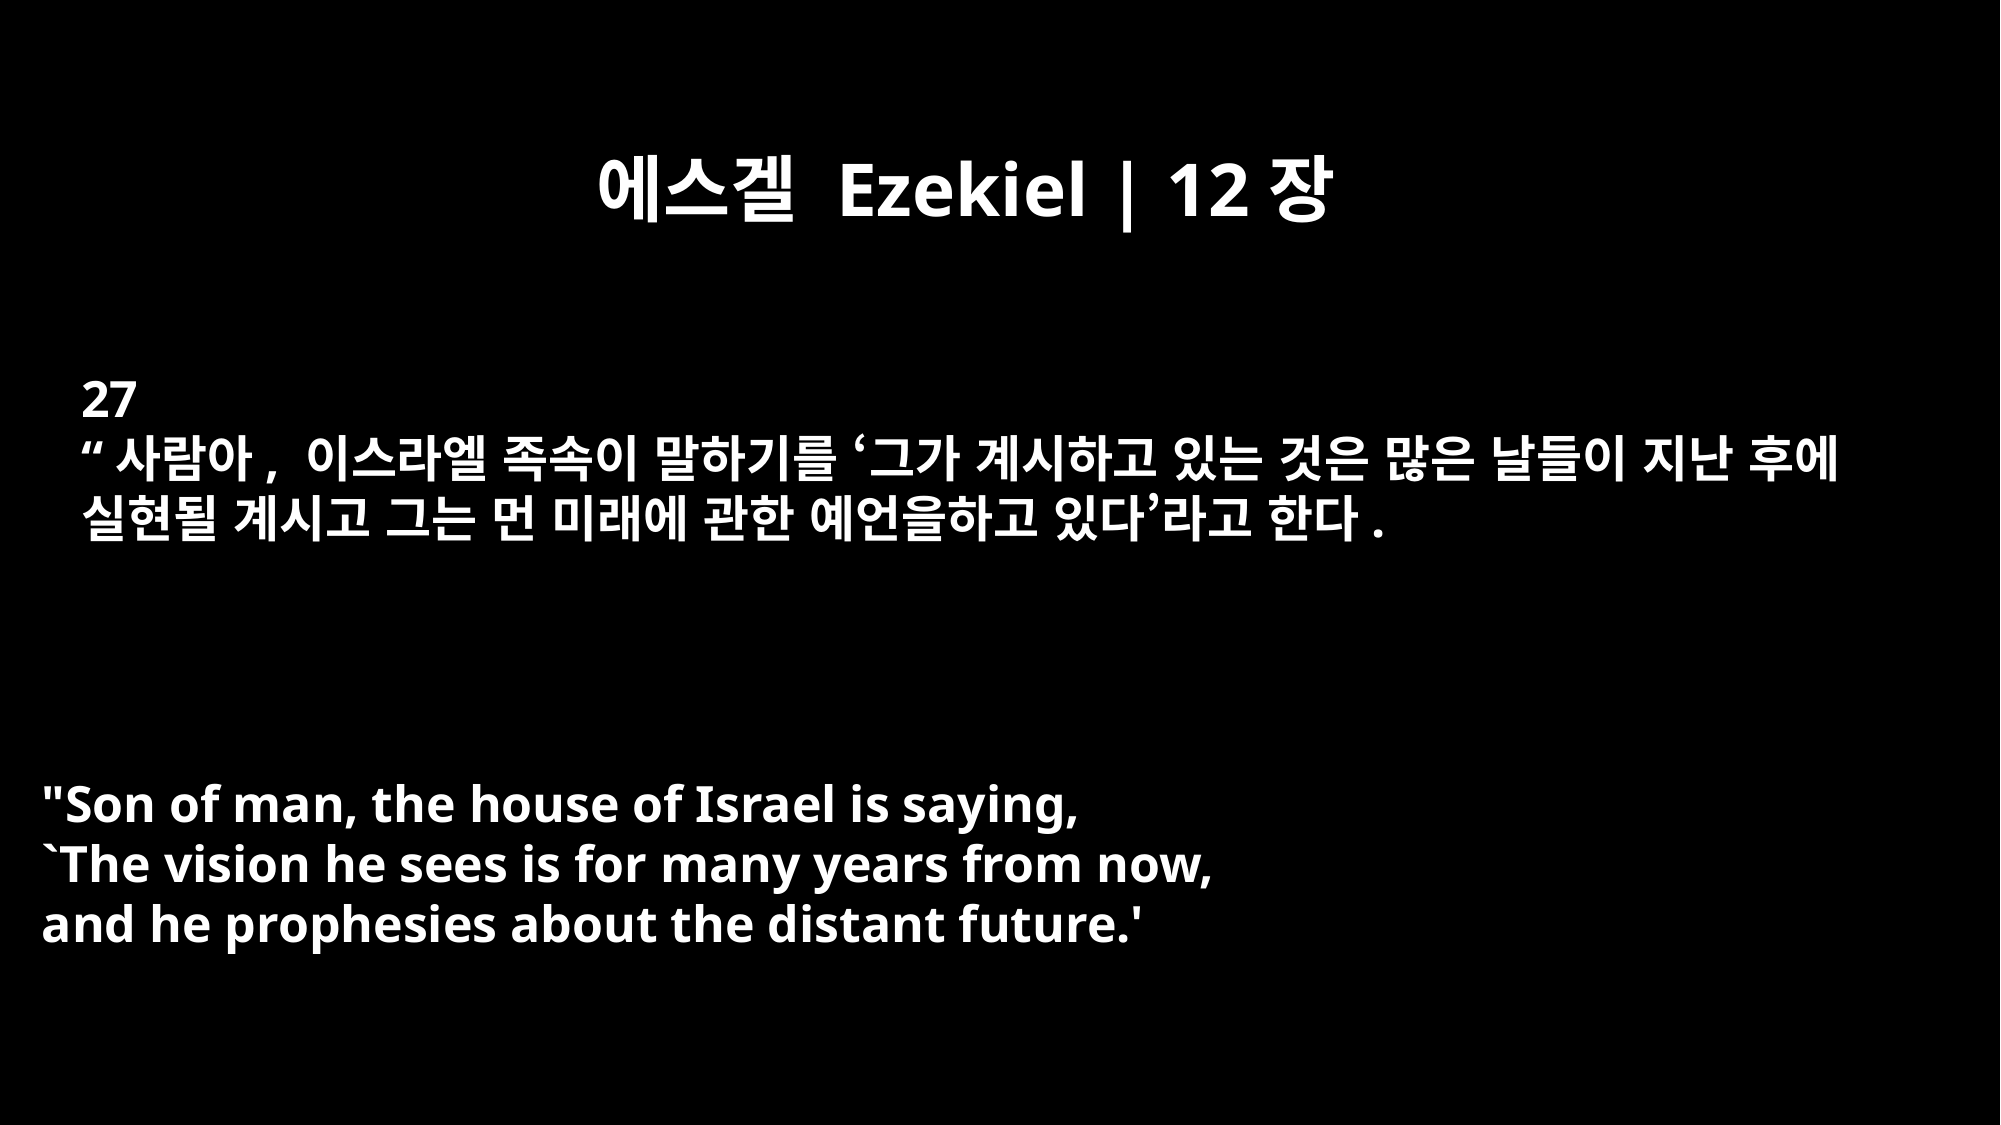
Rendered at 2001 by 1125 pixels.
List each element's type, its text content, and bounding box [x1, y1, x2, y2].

text_box 에스겔 Ezekiel | 12장 [581, 136, 1351, 239]
text_box 27 “사람아, 이스라엘 족속이 말하기를 ‘그가 계시하고 있는 것은 많은 날들이 지난 후에 실현될 계시고 그는 먼 미래에 관한 예언을하고 있다’라고 한다. [66, 359, 1871, 555]
text_box "Son of man, the house of Israel is saying, `The vision he sees is for many years from now, and he prophesies about the distant future.' [27, 764, 1242, 960]
